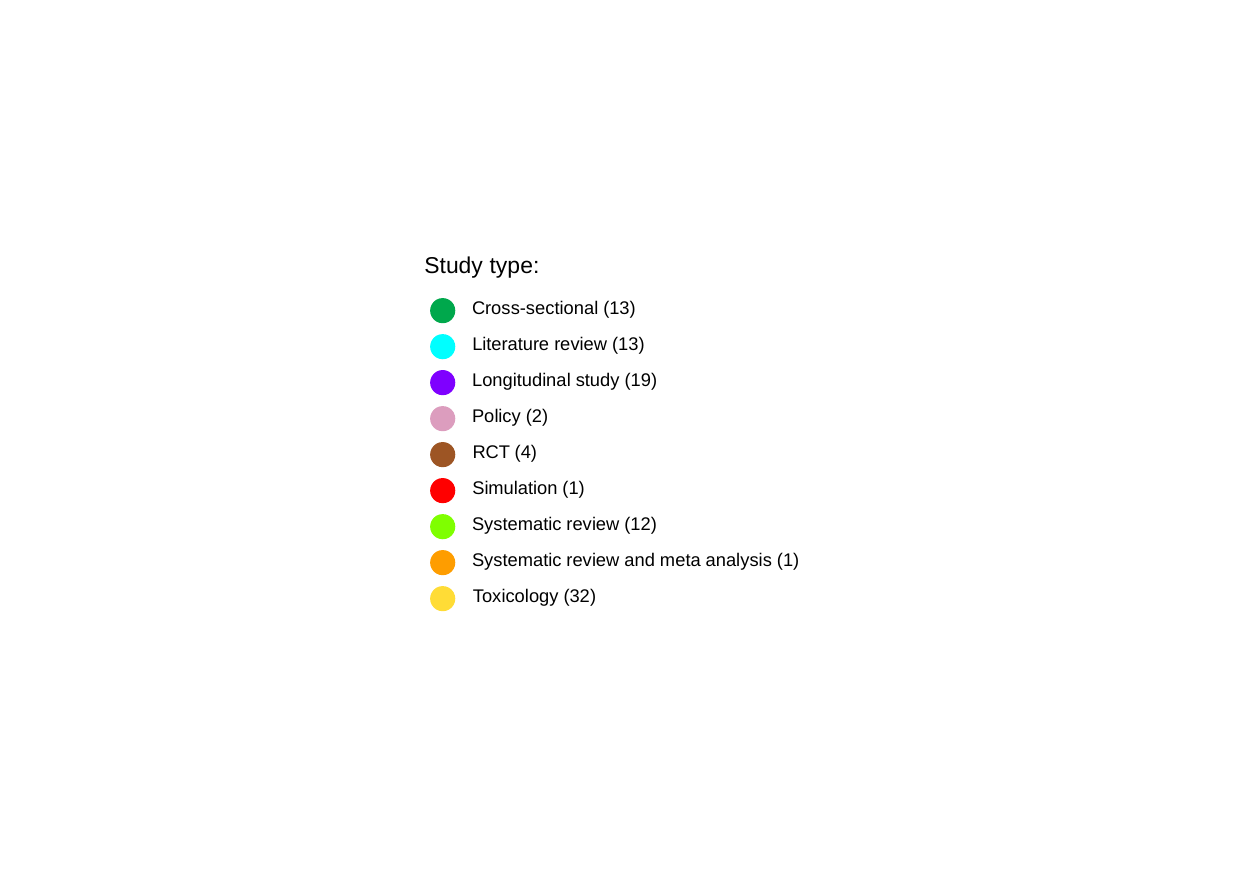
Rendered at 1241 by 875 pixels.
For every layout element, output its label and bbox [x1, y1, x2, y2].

text_box [424, 255, 801, 611]
